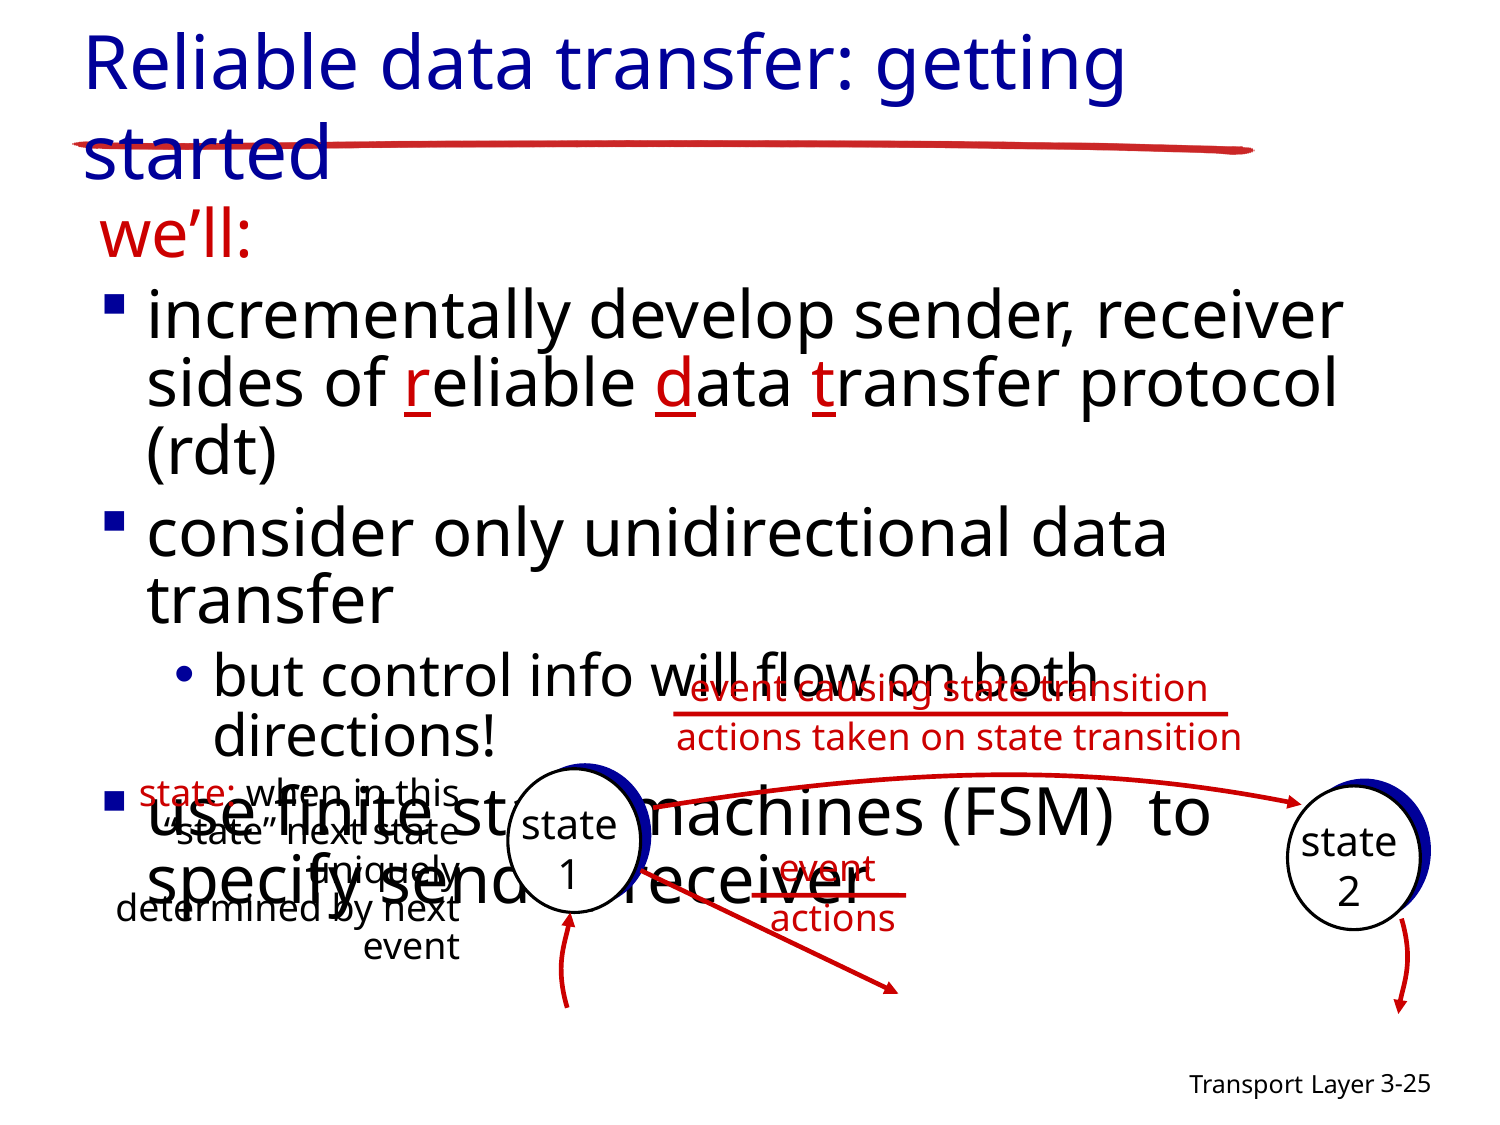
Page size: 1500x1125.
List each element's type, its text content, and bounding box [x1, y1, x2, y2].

text_box state: when in this “state” next state uniquely determined by next event [20, 768, 475, 972]
text_box [1413, 825, 1421, 891]
text_box [1324, 778, 1431, 900]
text_box [1324, 922, 1384, 930]
text_box [544, 905, 604, 913]
title Reliable data transfer: getting started [67, 31, 1343, 178]
text_box [1393, 918, 1408, 1014]
footer Transport Layer [914, 1057, 1390, 1105]
text_box [1306, 785, 1401, 807]
text_box [800, 947, 899, 994]
slide_number 3-25 [1365, 1060, 1477, 1106]
text_box [653, 774, 1302, 808]
text_box event causing state transition [674, 656, 1225, 705]
text_box state 2 [1285, 807, 1413, 922]
picture [67, 136, 1268, 159]
text_box [561, 912, 575, 1008]
text_box actions [755, 886, 911, 947]
text_box state 1 [506, 790, 633, 905]
text_box [527, 768, 622, 790]
list we’ll: incrementally develop sender, receiver sides of reliable data transfer protocol (rdt) consider only unidirectional data transfer but control info will flow on both directions! use finite state machines (FSM) to specify sender, receiver [84, 195, 1388, 746]
text_box event [763, 836, 891, 886]
text_box [553, 763, 652, 885]
text_box actions taken on state transition [661, 705, 1258, 765]
text_box [633, 807, 641, 874]
